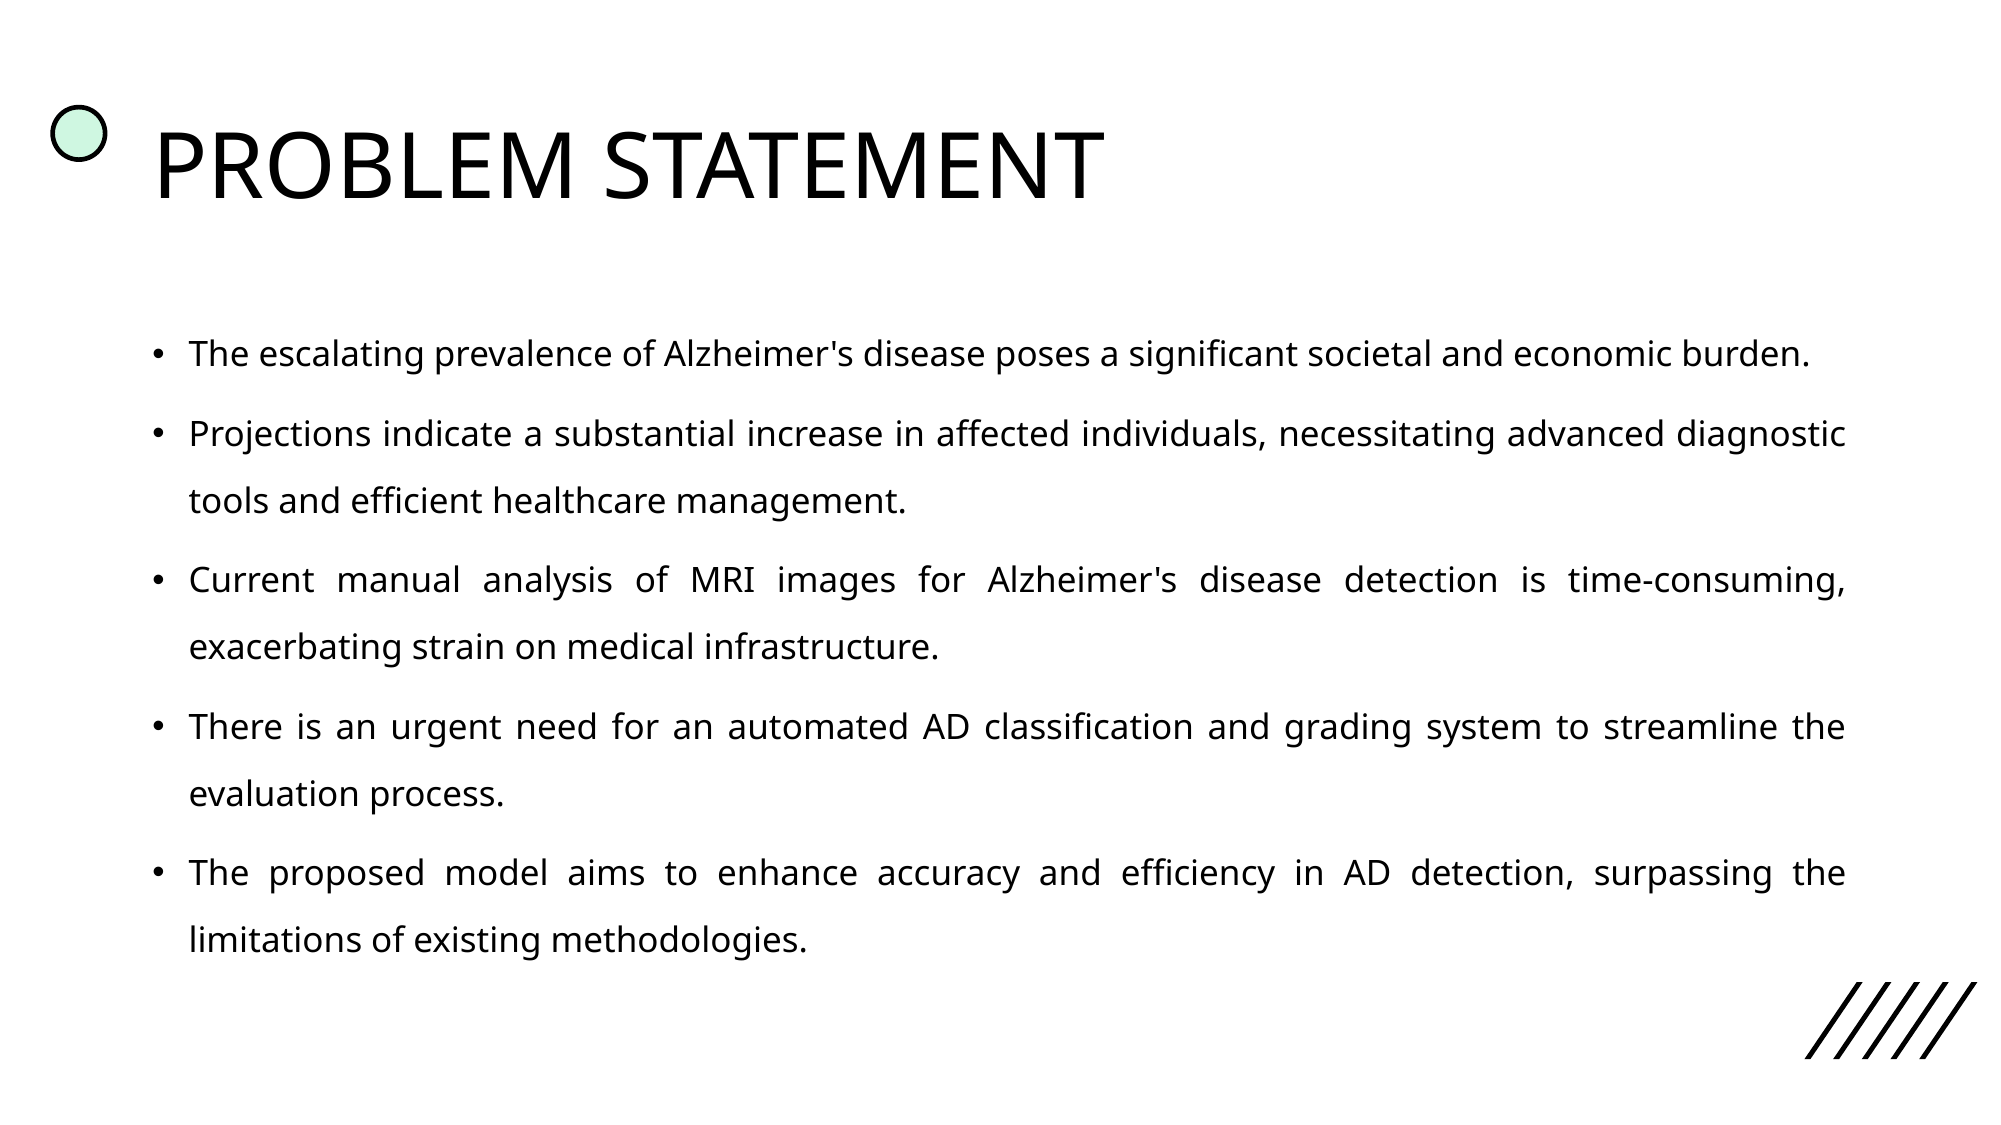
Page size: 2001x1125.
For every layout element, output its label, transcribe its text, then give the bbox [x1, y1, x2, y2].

title PROBLEM STATEMENT [137, 59, 1863, 278]
list The escalating prevalence of Alzheimer's disease poses a significant societal and economic burden. Projections indicate a substantial increase in affected individuals, necessitating advanced diagnostic tools and efficient healthcare management. Current manual analysis of MRI images for Alzheimer's disease detection is time-consuming, exacerbating strain on medical infrastructure. There is an urgent need for an automated AD classification and grading system to streamline the evaluation process. The proposed model aims to enhance accuracy and efficiency in AD detection, surpassing the limitations of existing methodologies. [137, 299, 1863, 1014]
